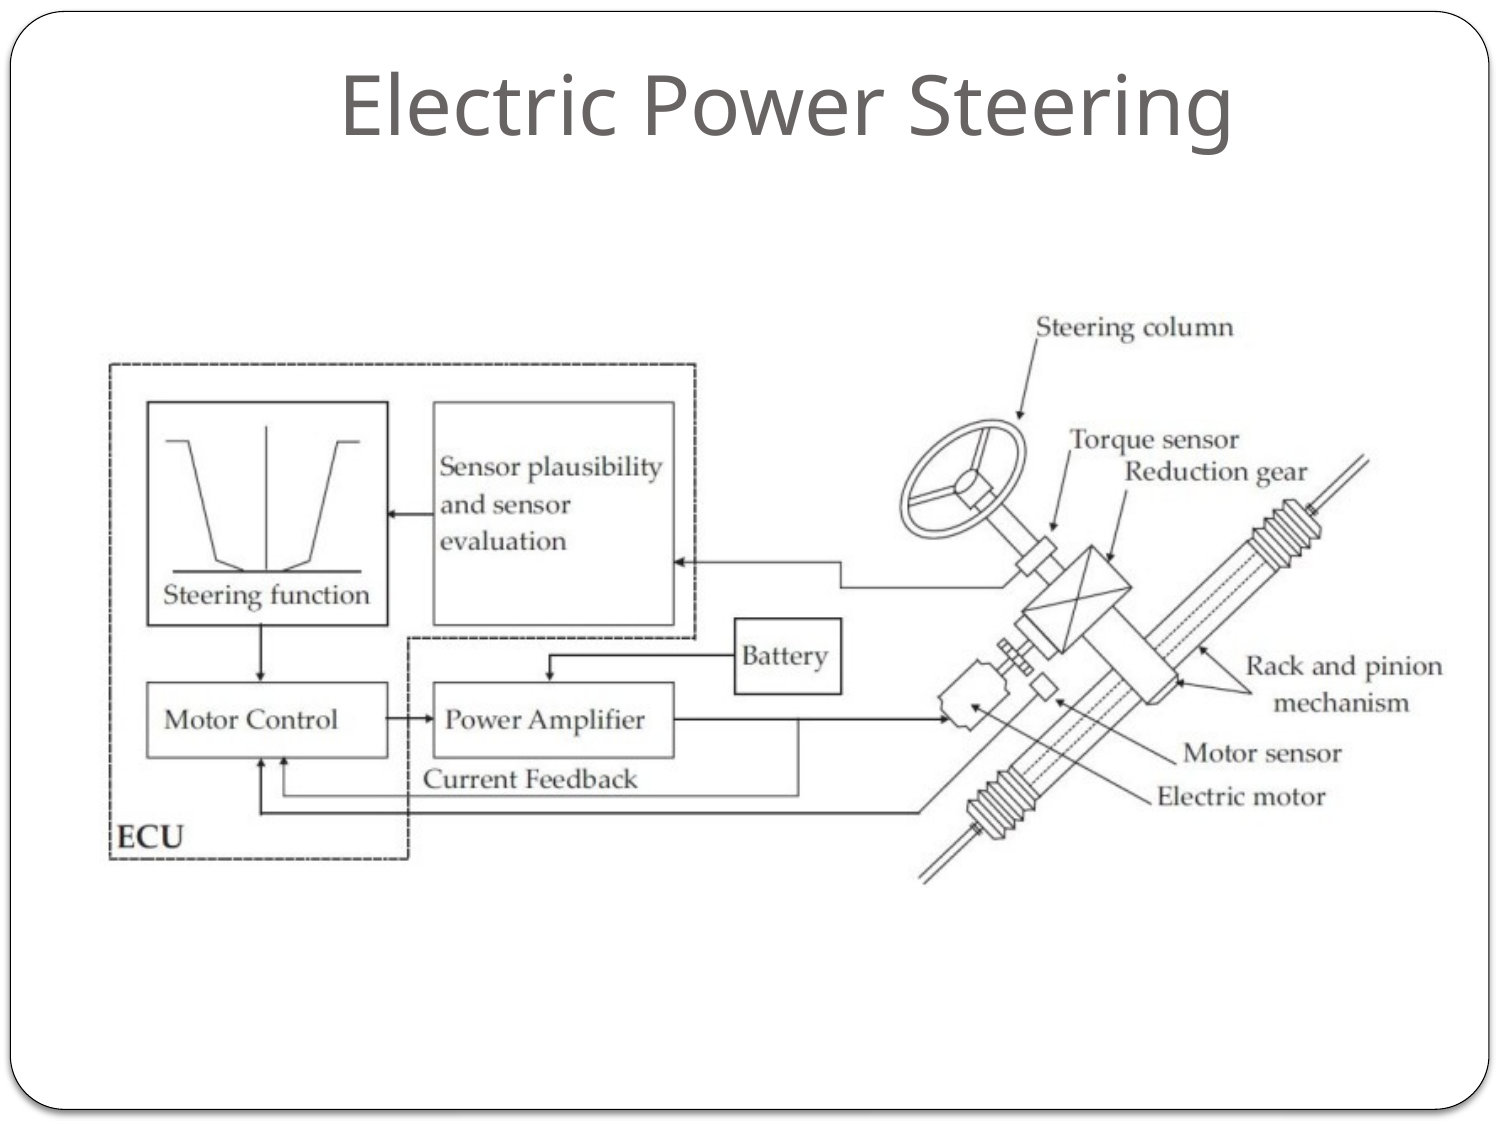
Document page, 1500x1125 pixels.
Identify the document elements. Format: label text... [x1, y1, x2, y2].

picture [99, 312, 1447, 888]
title Electric Power Steering [150, 45, 1425, 233]
